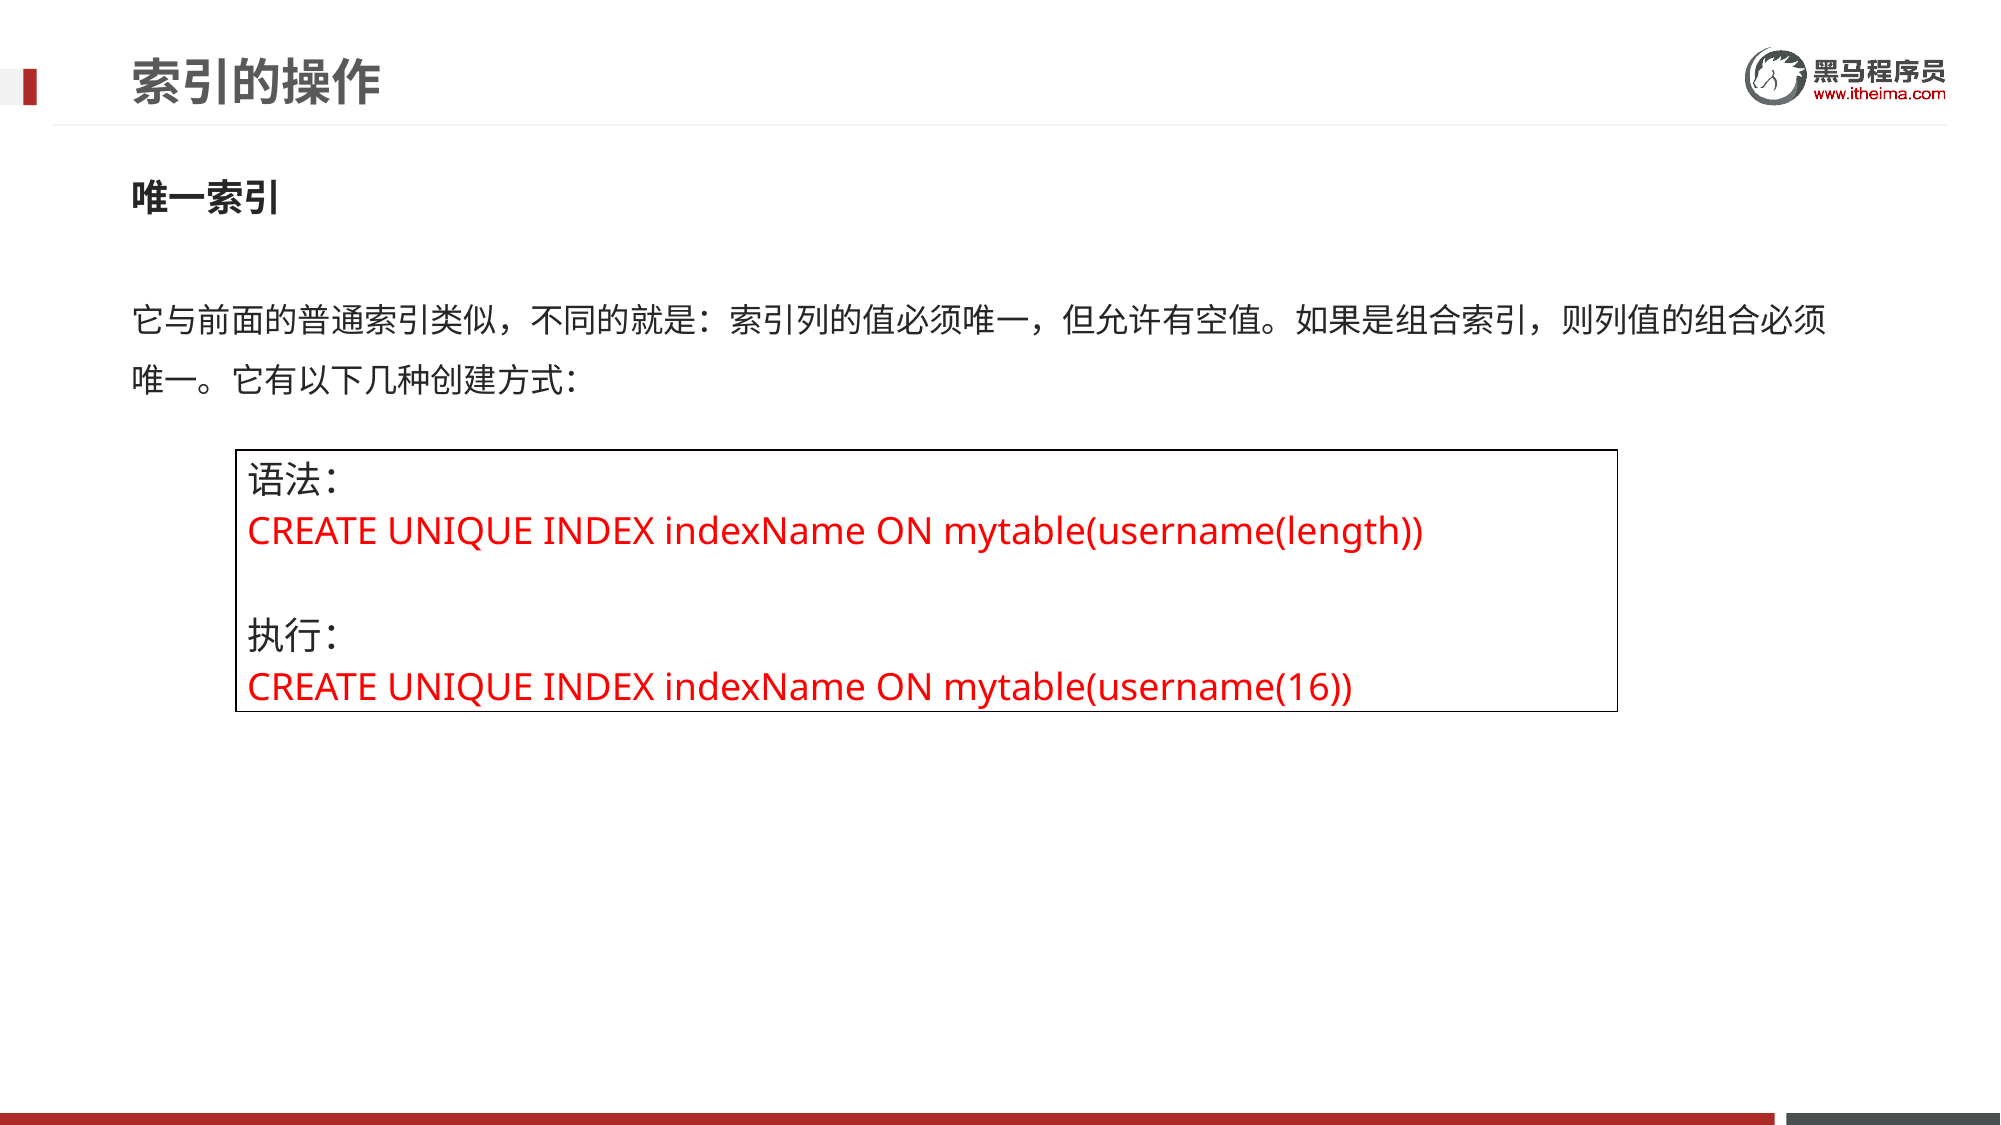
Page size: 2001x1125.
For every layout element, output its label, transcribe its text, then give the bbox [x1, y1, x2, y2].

picture [1744, 46, 1946, 106]
table_header 语法： CREATE UNIQUE INDEX indexName ON mytable(username(length)) 执行： CREATE UNIQUE INDEX indexName ON mytable(username(16)) [237, 451, 1617, 711]
list 唯一索引 [116, 154, 1872, 239]
list 它与前面的普通索引类似，不同的就是：索引列的值必须唯一，但允许有空值。如果是组合索引，则列值的组合必须唯一。它有以下几种创建方式： [116, 271, 1872, 964]
title 索引的操作 [116, 38, 1556, 124]
